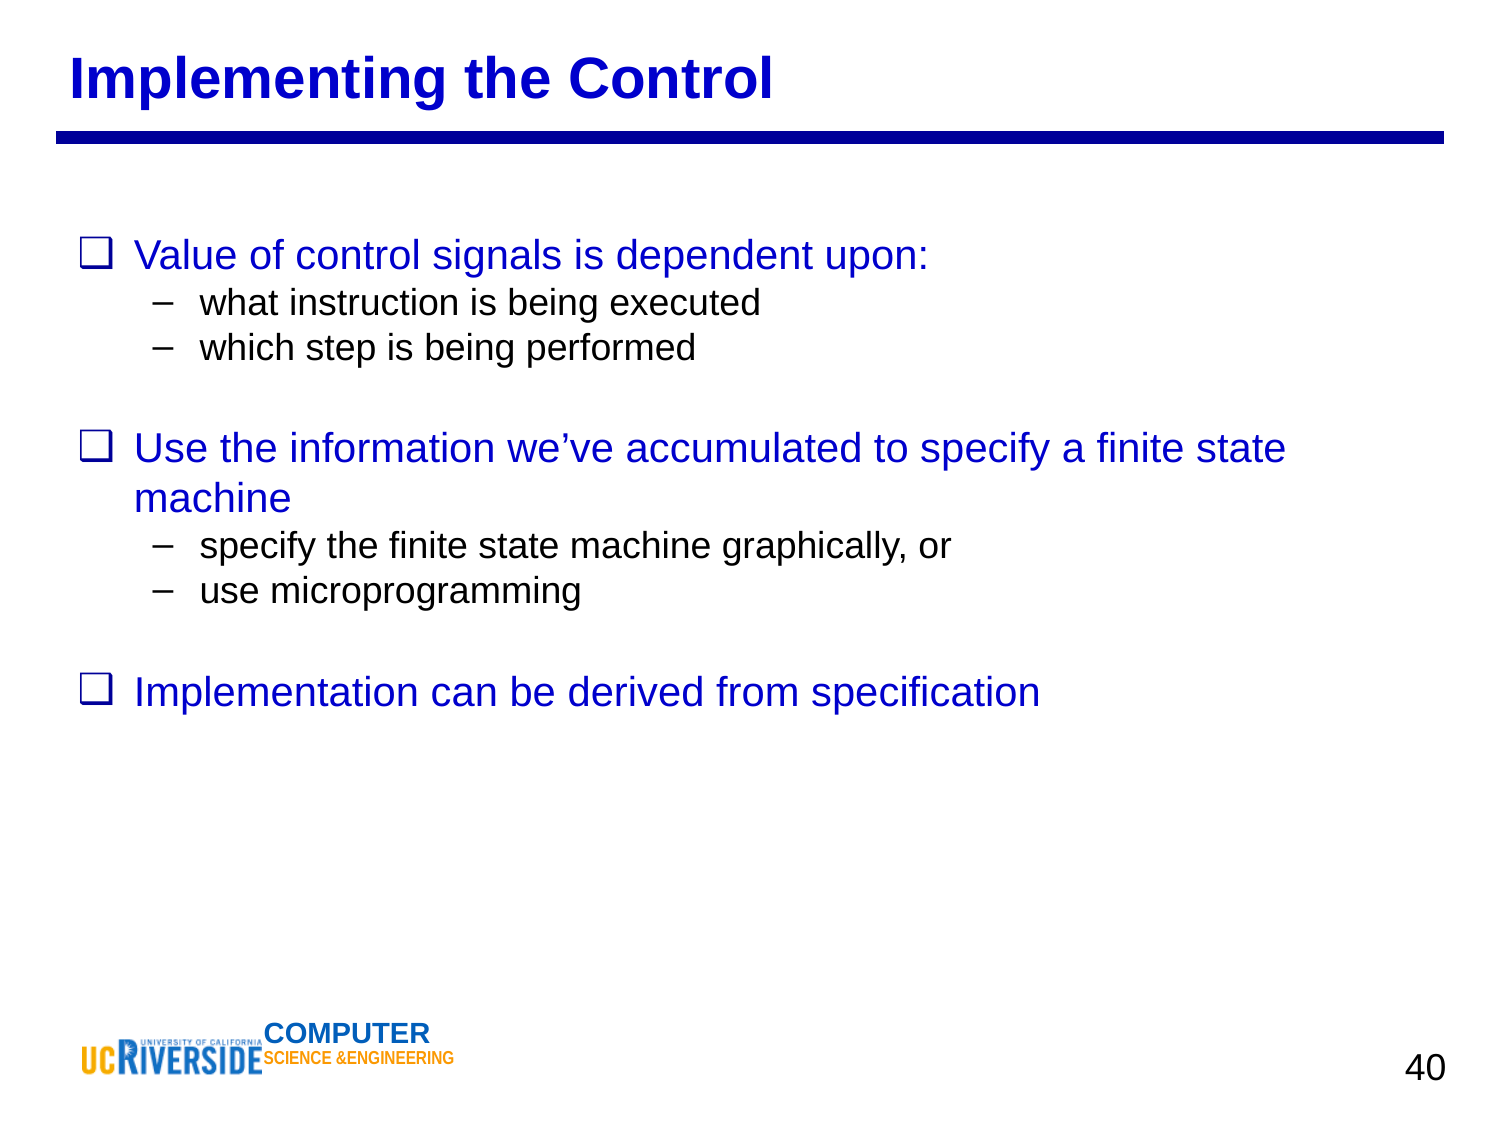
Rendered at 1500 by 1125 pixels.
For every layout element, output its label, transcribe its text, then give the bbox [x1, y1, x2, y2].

list Value of control signals is dependent upon: what instruction is being executed which step is being performed Use the information we’ve accumulated to specify a finite state machine specify the finite state machine graphically, or use microprogramming Implementation can be derived from specification [70, 220, 1430, 830]
picture [82, 1025, 262, 1089]
title Implementing the Control [62, 24, 1313, 125]
slide_number ‹#› [1397, 1035, 1457, 1125]
